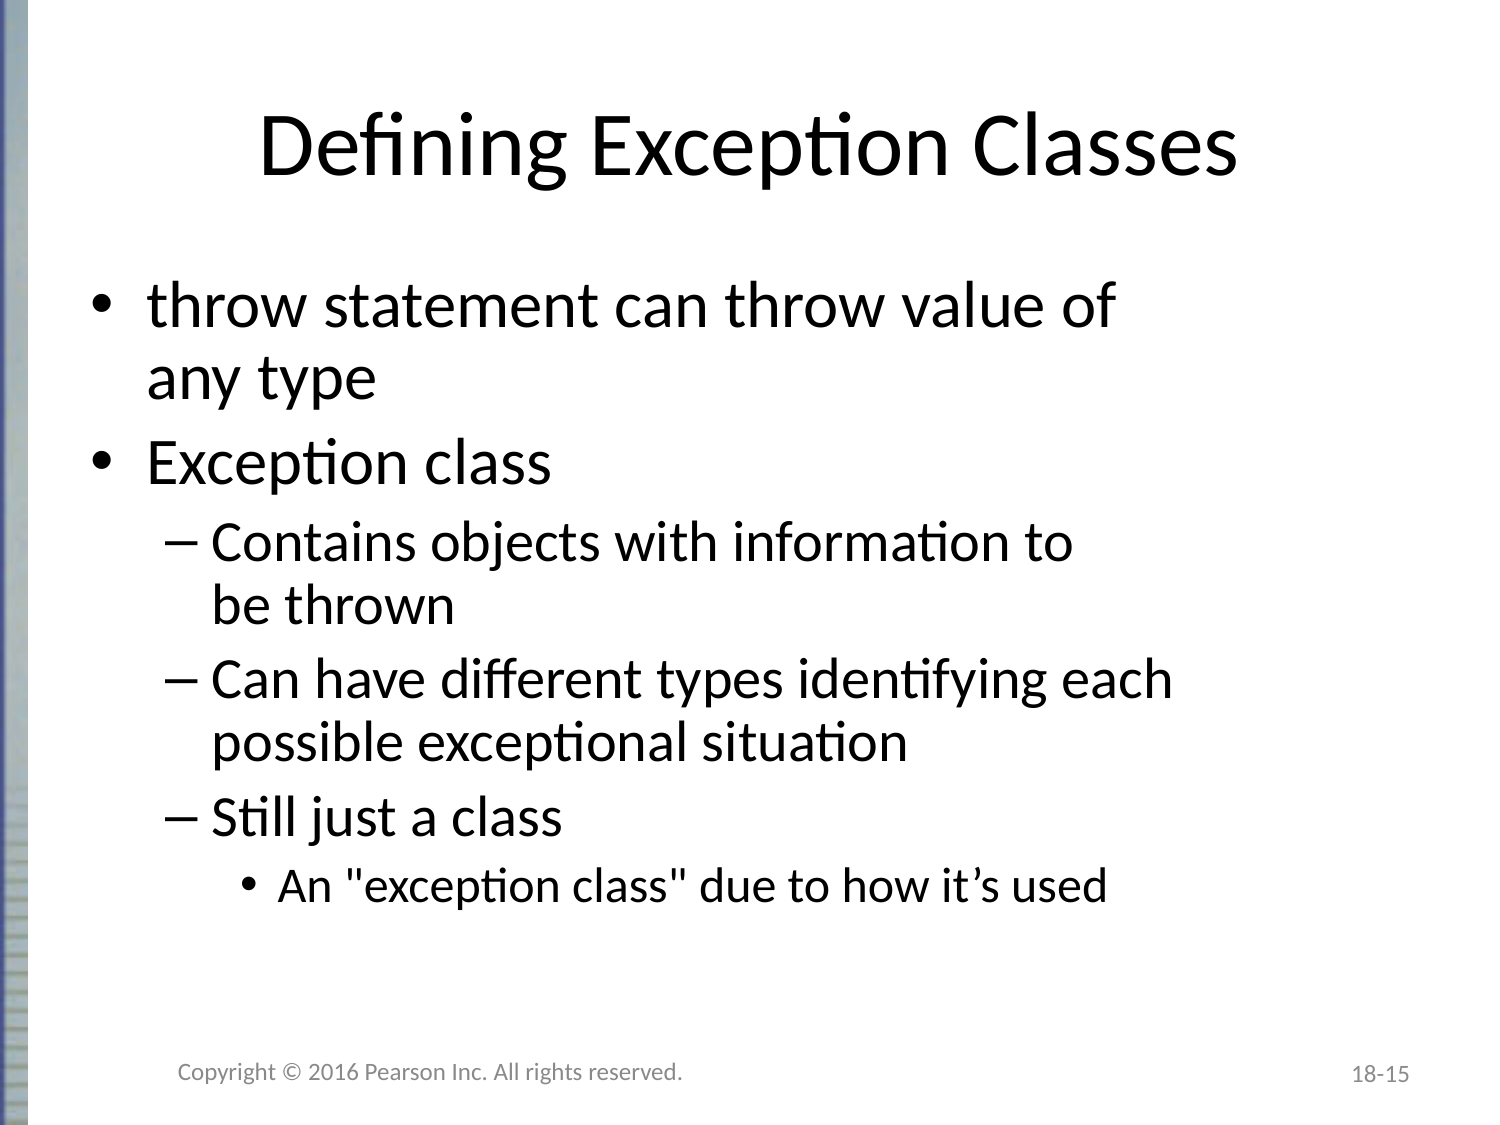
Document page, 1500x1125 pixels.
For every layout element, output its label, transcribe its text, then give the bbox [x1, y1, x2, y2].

footer Copyright © 2016 Pearson Inc. All rights reserved. [75, 1040, 788, 1100]
picture [0, 0, 28, 1125]
list throw statement can throw value of any type Exception class Contains objects with information to be thrown Can have different types identifying each possible exceptional situation Still just a class An "exception class" due to how it’s used [75, 262, 1425, 1005]
slide_number 18-15 [1074, 1042, 1425, 1103]
title Defining Exception Classes [75, 45, 1425, 233]
